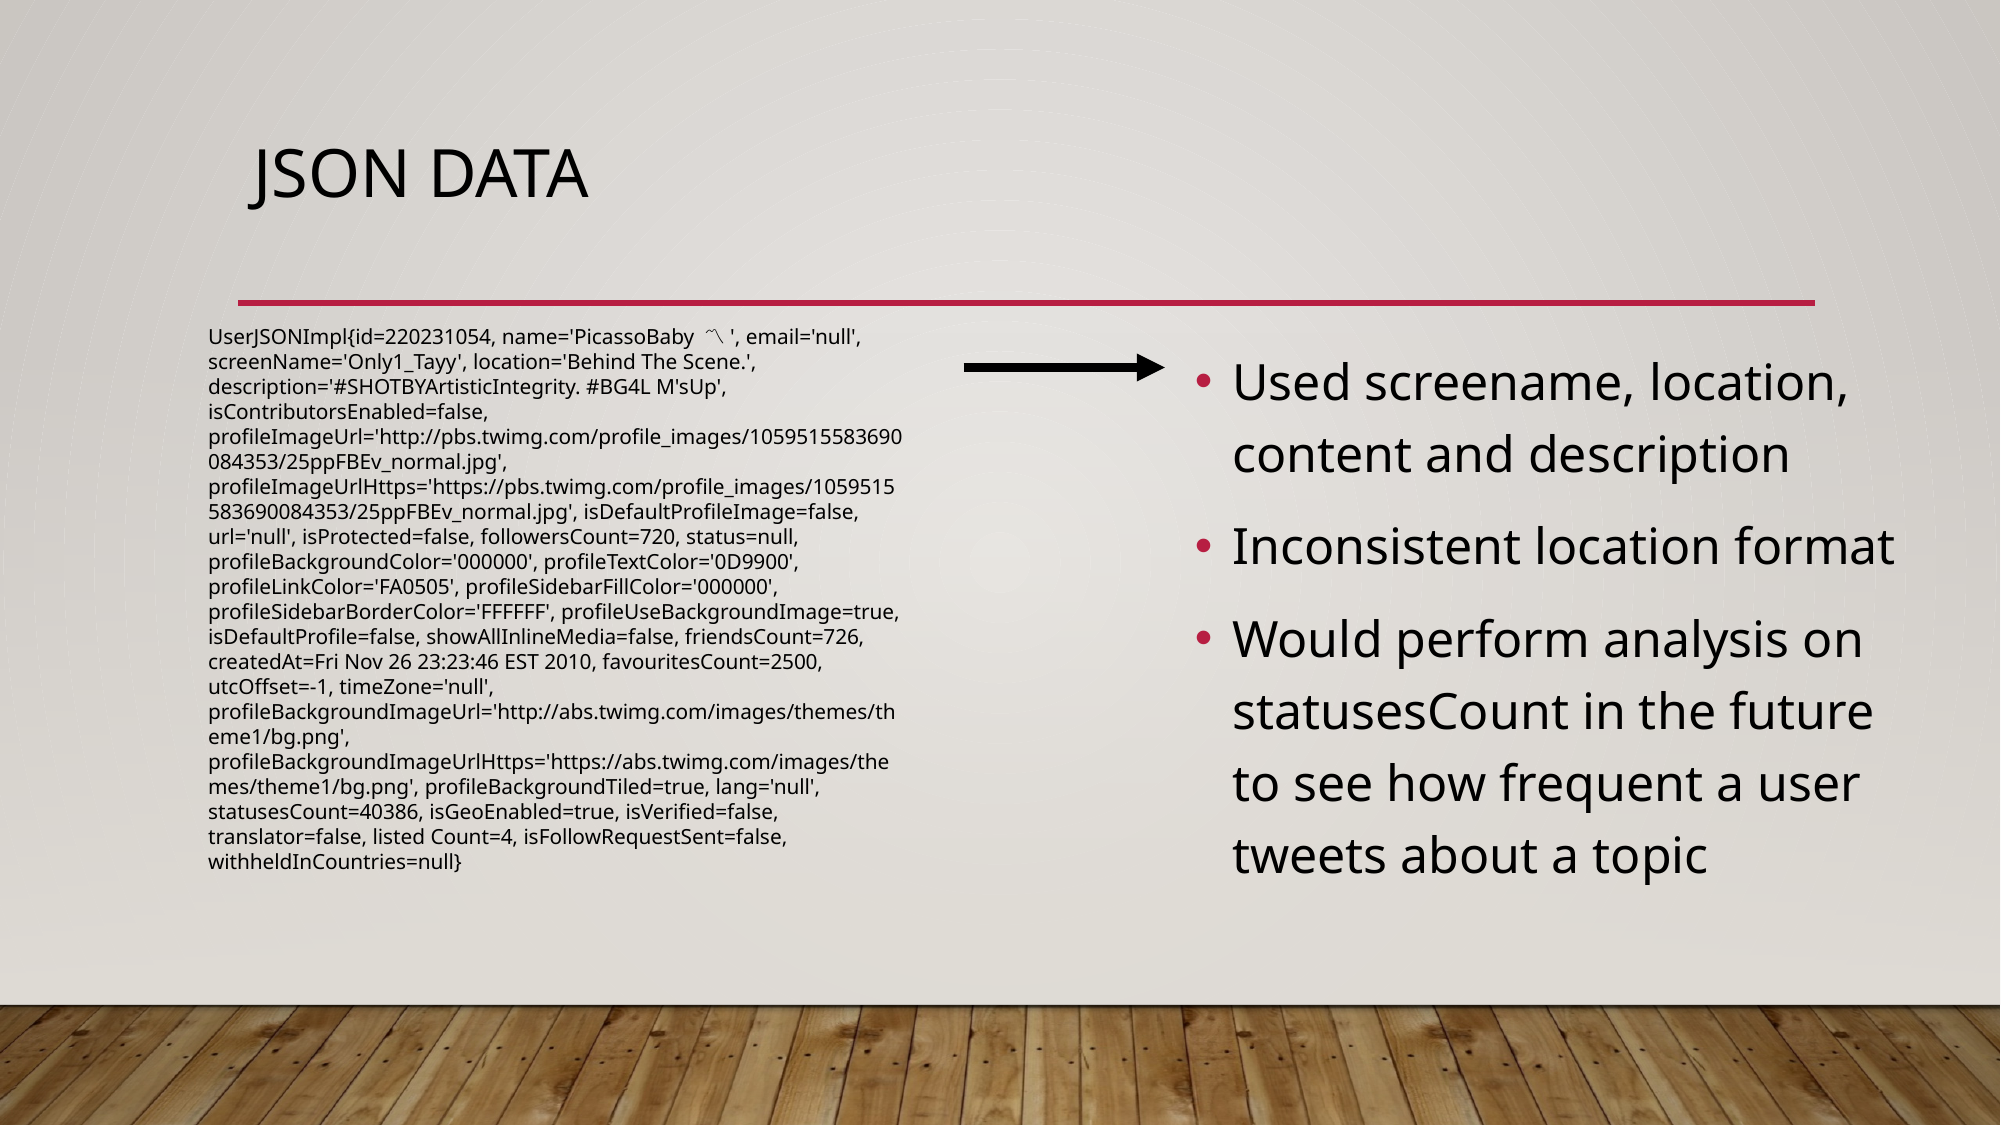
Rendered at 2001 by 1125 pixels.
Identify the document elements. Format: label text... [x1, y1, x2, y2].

picture [0, 1005, 2000, 1125]
text_box UserJSONImpl{id=220231054, name='PicassoBaby 👨🏾‍🎨〽️', email='null', screenName='Only1_Tayy', location='Behind The Scene.', description='#SHOTBYArtisticIntegrity. #BG4L M'sUp', isContributorsEnabled=false, profileImageUrl='http://pbs.twimg.com/profile_images/1059515583690084353/25ppFBEv_normal.jpg', profileImageUrlHttps='https://pbs.twimg.com/profile_images/1059515583690084353/25ppFBEv_normal.jpg', isDefaultProfileImage=false, url='null', isProtected=false, followersCount=720, status=null, profileBackgroundColor='000000', profileTextColor='0D9900', profileLinkColor='FA0505', profileSidebarFillColor='000000', profileSidebarBorderColor='FFFFFF', profileUseBackgroundImage=true, isDefaultProfile=false, showAllInlineMedia=false, friendsCount=726, createdAt=Fri Nov 26 23:23:46 EST 2010, favouritesCount=2500, utcOffset=-1, timeZone='null', profileBackgroundImageUrl='http://abs.twimg.com/images/themes/theme1/bg.png', profileBackgroundImageUrlHttps='https://abs.twimg.com/images/themes/theme1/bg.png', profileBackgroundTiled=true, lang='null', statusesCount=40386, isGeoEnabled=true, isVerified=false, translator=false, listed Count=4, isFollowRequestSent=false, withheldInCountries=null} [193, 316, 919, 881]
title JSON DATA [238, 131, 1814, 305]
list Used screename, location, content and description Inconsistent location format Would perform analysis on statusesCount in the future to see how frequent a user tweets about a topic [1179, 330, 1917, 897]
